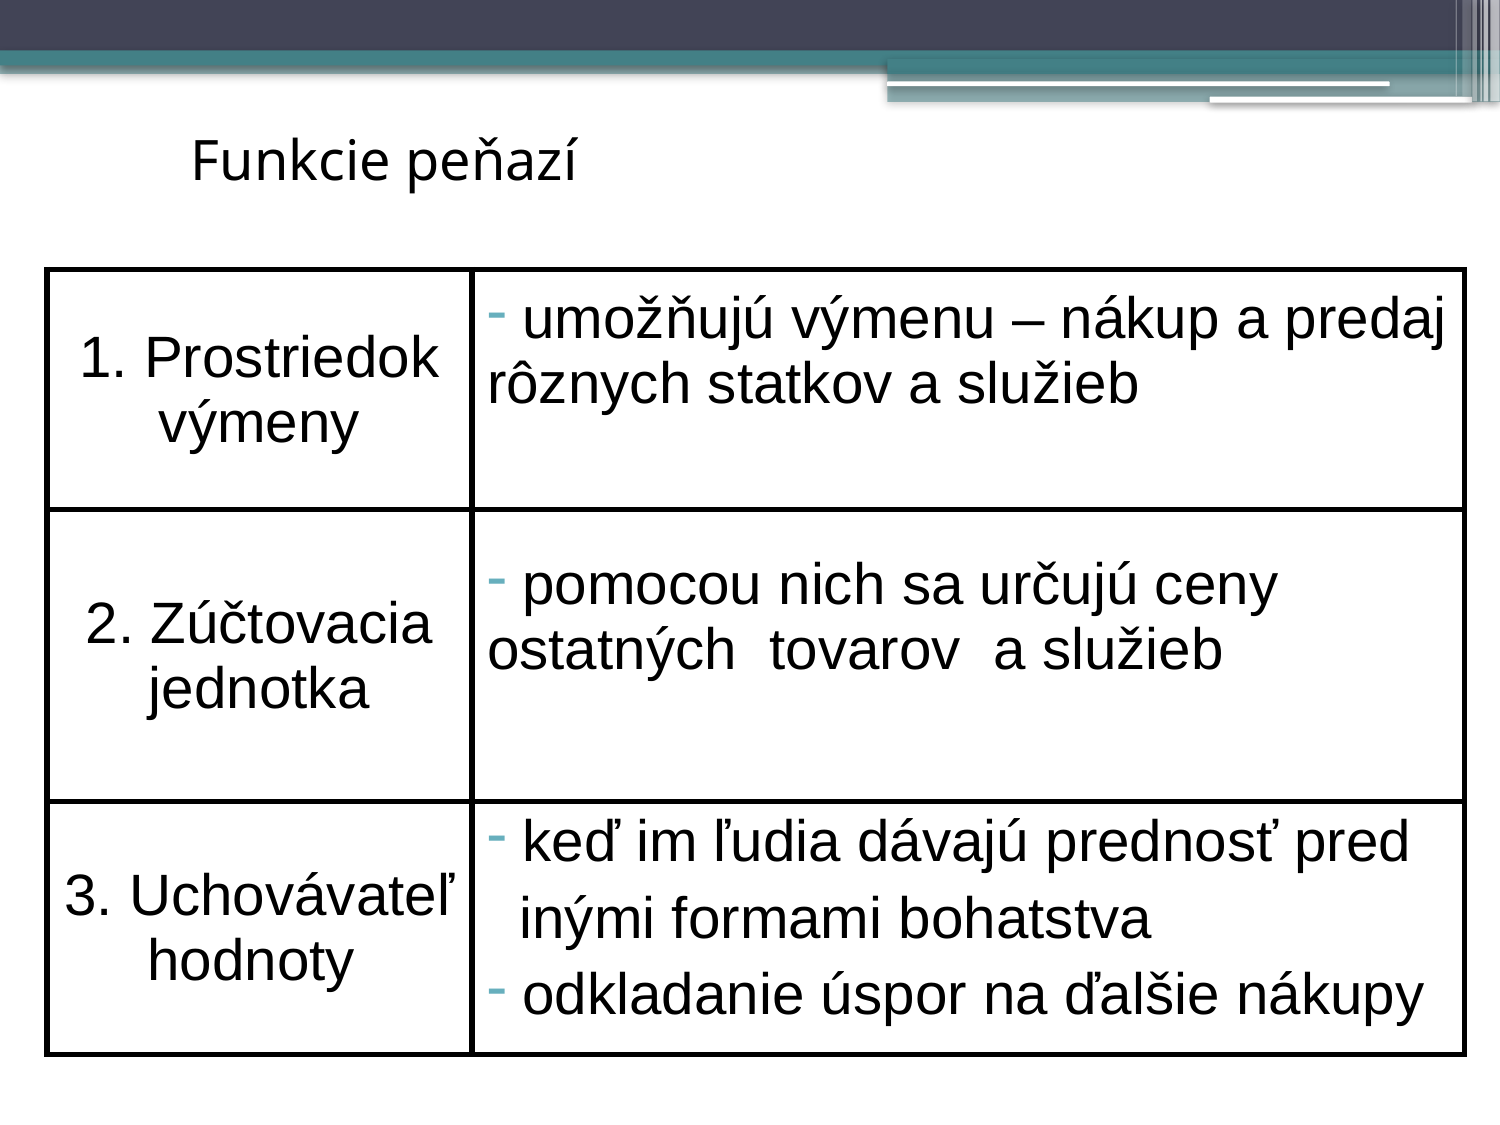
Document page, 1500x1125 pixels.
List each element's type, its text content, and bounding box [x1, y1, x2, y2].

title Funkcie peňazí [175, 116, 1346, 200]
table_cell pomocou nich sa určujú ceny ostatných tovarov a služieb [475, 512, 1462, 799]
table_header 1. Prostriedok výmeny [50, 272, 469, 507]
table_cell 2. Zúčtovacia jednotka [50, 512, 469, 799]
table_cell 3. Uchovávateľ hodnoty [50, 804, 469, 1052]
table_cell keď im ľudia dávajú prednosť pred inými formami bohatstva odkladanie úspor na ďalšie nákupy [475, 804, 1462, 1052]
table_header umožňujú výmenu – nákup a predaj rôznych statkov a služieb [475, 272, 1462, 507]
